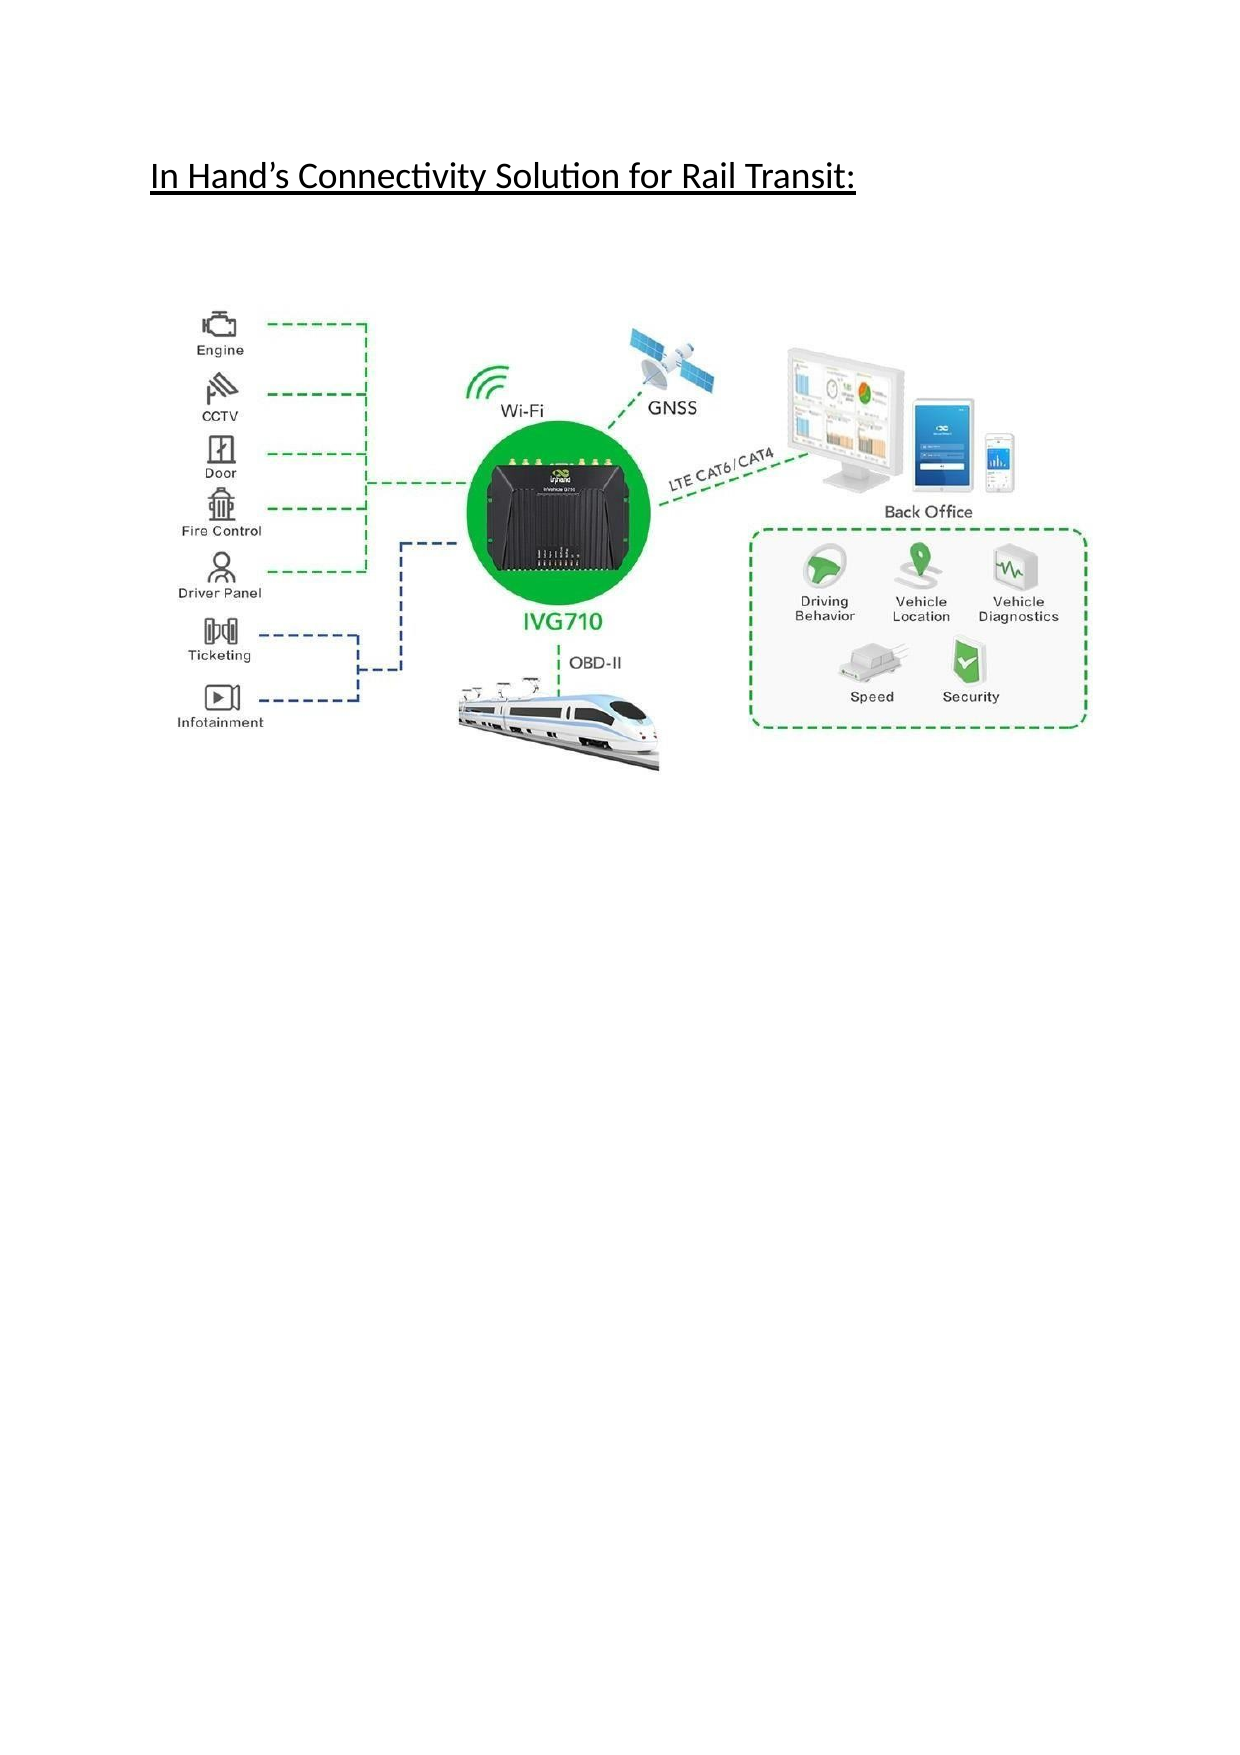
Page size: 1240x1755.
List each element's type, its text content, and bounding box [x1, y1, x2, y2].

text_box In Hand’s Connectivity Solution for Rail Transit: [147, 148, 864, 196]
picture [176, 304, 1094, 776]
